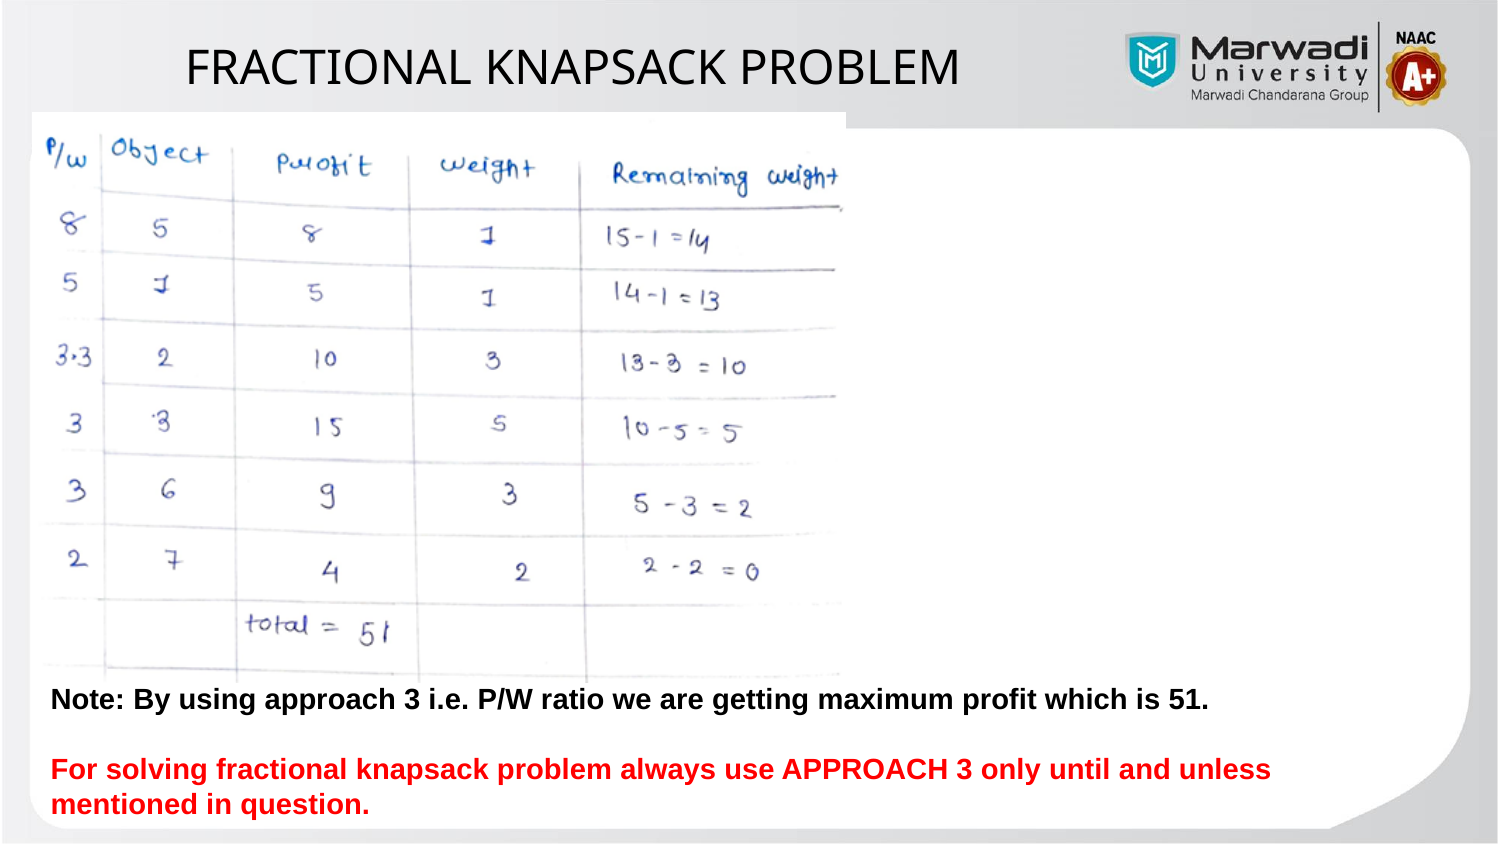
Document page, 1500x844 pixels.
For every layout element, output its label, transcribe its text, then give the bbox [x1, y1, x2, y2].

text_box Note: By using approach 3 i.e. P/W ratio we are getting maximum profit which is 51. For solving fractional knapsack problem always use APPROACH 3 only until and unless mentioned in question. [35, 673, 1297, 828]
picture [1, 0, 1498, 844]
text_box FRACTIONAL KNAPSACK PROBLEM [169, 22, 1244, 110]
